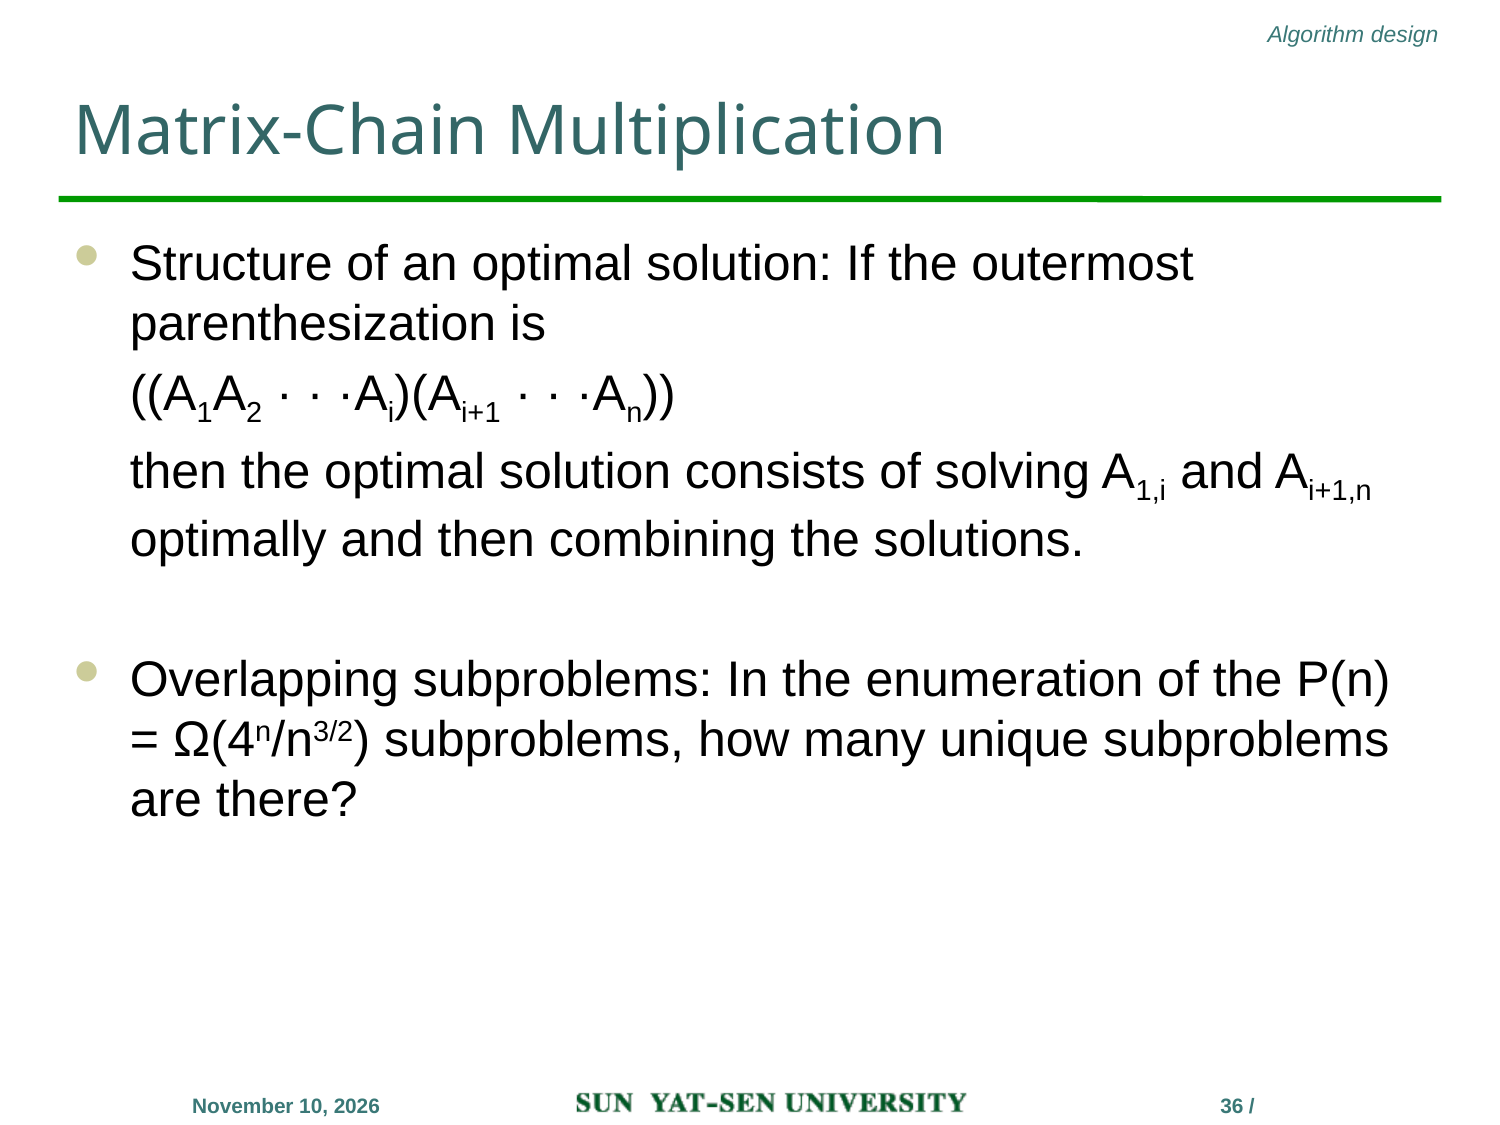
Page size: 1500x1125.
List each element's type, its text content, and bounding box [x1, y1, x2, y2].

picture [566, 1079, 973, 1125]
title Matrix-Chain Multiplication [58, 34, 1442, 176]
list Structure of an optimal solution: If the outermost parenthesization is ((A1A2 · · ·Ai)(Ai+1 · · ·An)) then the optimal solution consists of solving A1,i and Ai+1,n optimally and then combining the solutions. Overlapping subproblems: In the enumeration of the P(n) = Ω(4n/n3/2) subproblems, how many unique subproblems are there? [58, 222, 1442, 1079]
